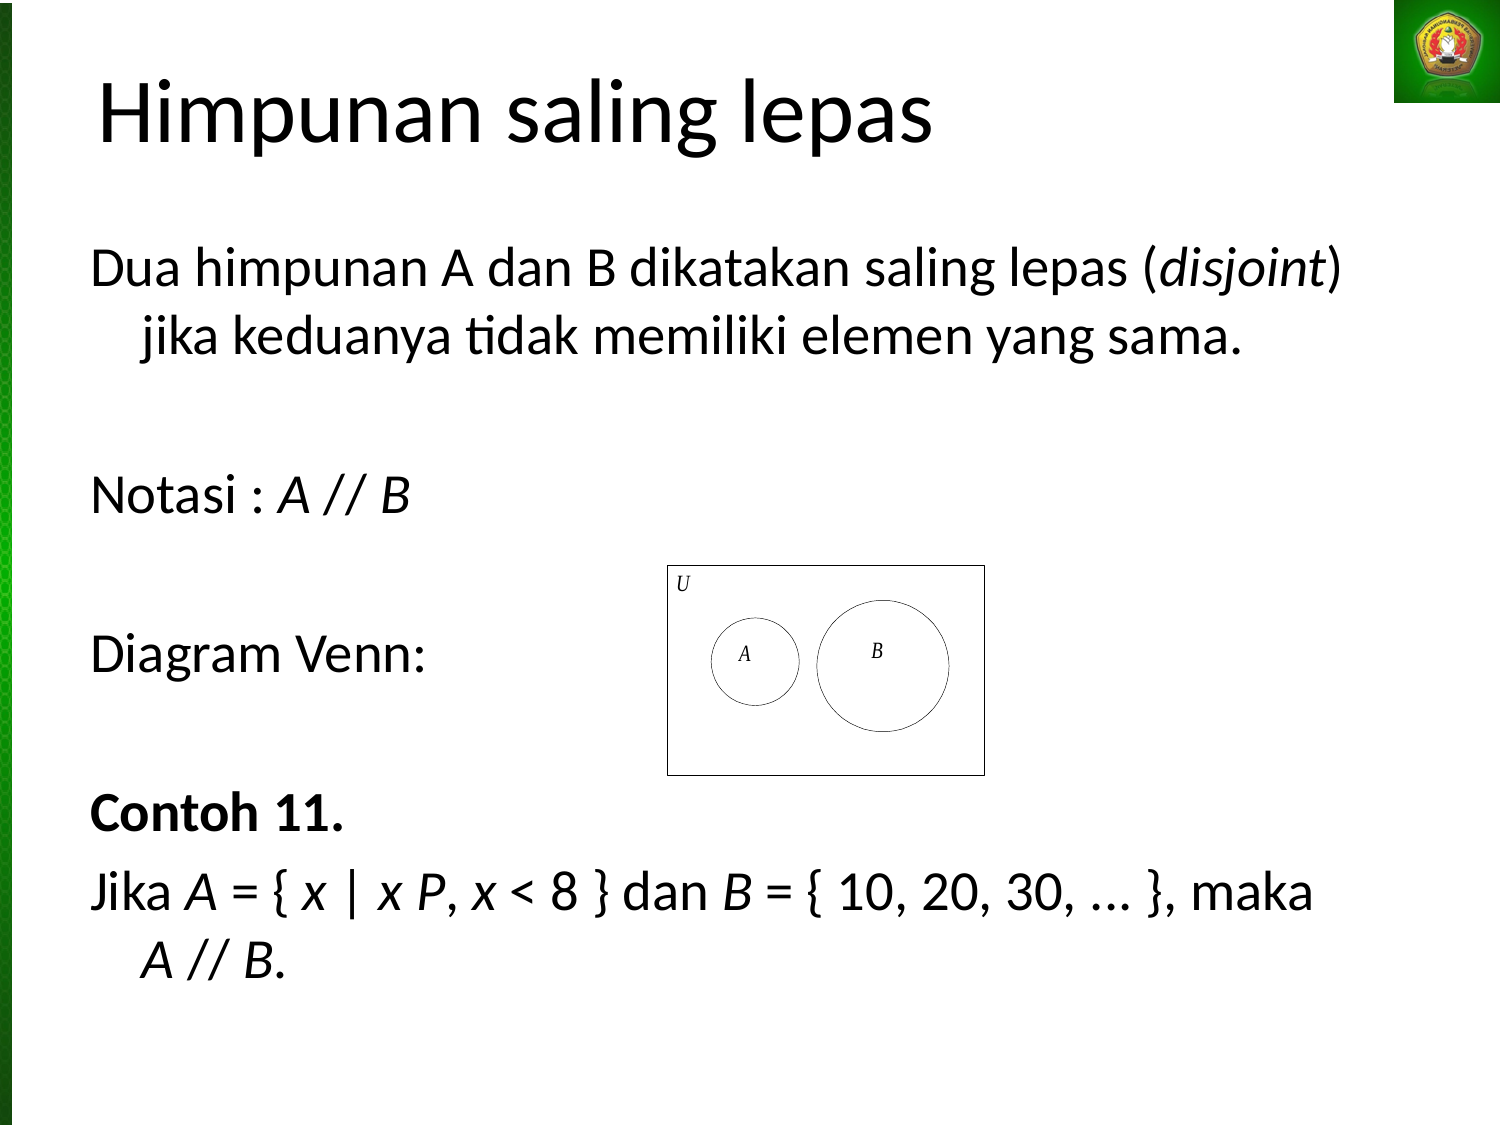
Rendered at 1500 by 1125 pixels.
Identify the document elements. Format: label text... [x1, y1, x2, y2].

list Dua himpunan A dan B dikatakan saling lepas (disjoint) jika keduanya tidak memiliki elemen yang sama. Notasi : A // B Diagram Venn: Contoh 11. Jika A = { x | x P, x < 8 } dan B = { 10, 20, 30, ... }, maka A // B. [75, 222, 1425, 1005]
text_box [655, 562, 986, 777]
picture [0, 3, 12, 1125]
title Himpunan saling lepas [82, 11, 1432, 200]
picture [1394, 1, 1500, 103]
